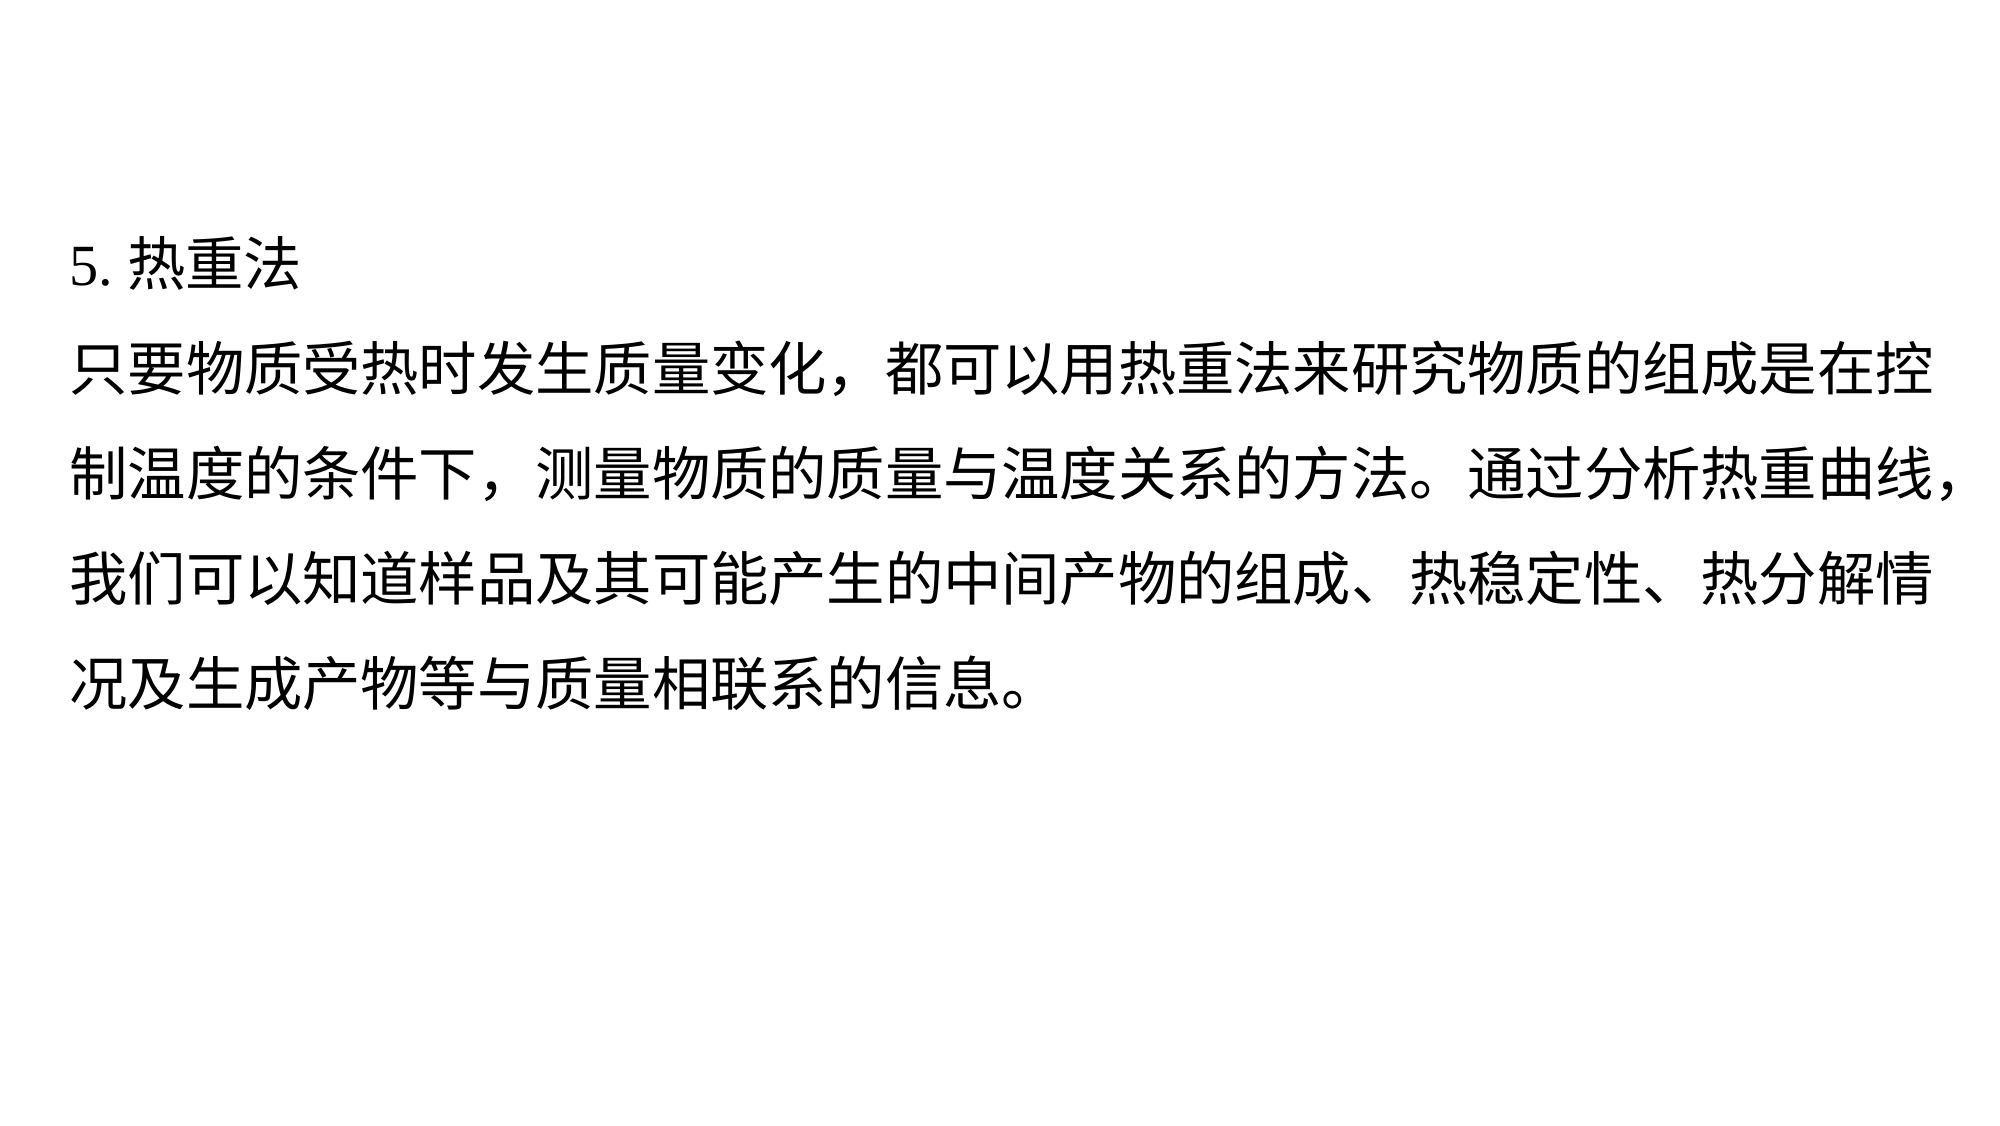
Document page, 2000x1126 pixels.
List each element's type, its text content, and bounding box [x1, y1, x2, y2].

text_box 5.热重法 只要物质受热时发生质量变化，都可以用热重法来研究物质的组成是在控制温度的条件下，测量物质的质量与温度关系的方法。通过分析热重曲线，我们可以知道样品及其可能产生的中间产物的组成、热稳定性、热分解情况及生成产物等与质量相联系的信息。 [54, 184, 1973, 725]
